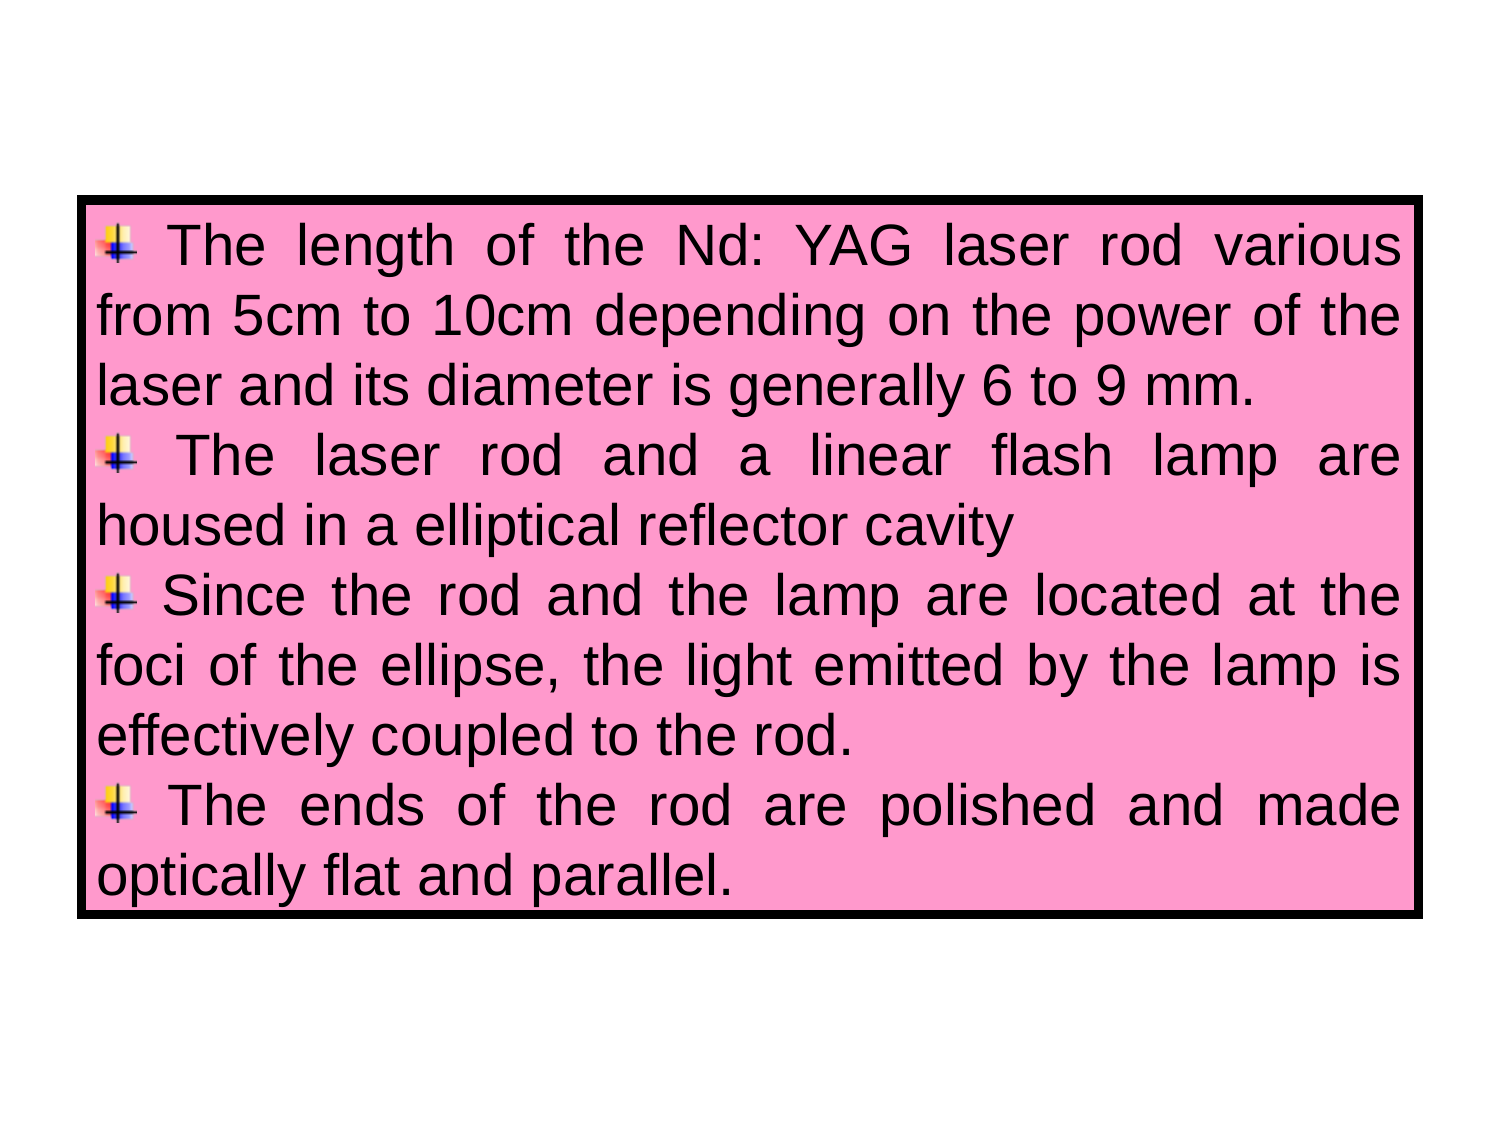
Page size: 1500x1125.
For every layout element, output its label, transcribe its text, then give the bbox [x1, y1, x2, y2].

picture [95, 781, 137, 823]
text_box The length of the Nd: YAG laser rod various from 5cm to 10cm depending on the power of the laser and its diameter is generally 6 to 9 mm. The laser rod and a linear flash lamp are housed in a elliptical reflector cavity Since the rod and the lamp are located at the foci of the ellipse, the light emitted by the lamp is effectively coupled to the rod. The ends of the rod are polished and made optically flat and parallel. [81, 199, 1419, 915]
picture [95, 431, 137, 473]
picture [95, 571, 137, 613]
picture [95, 221, 137, 263]
